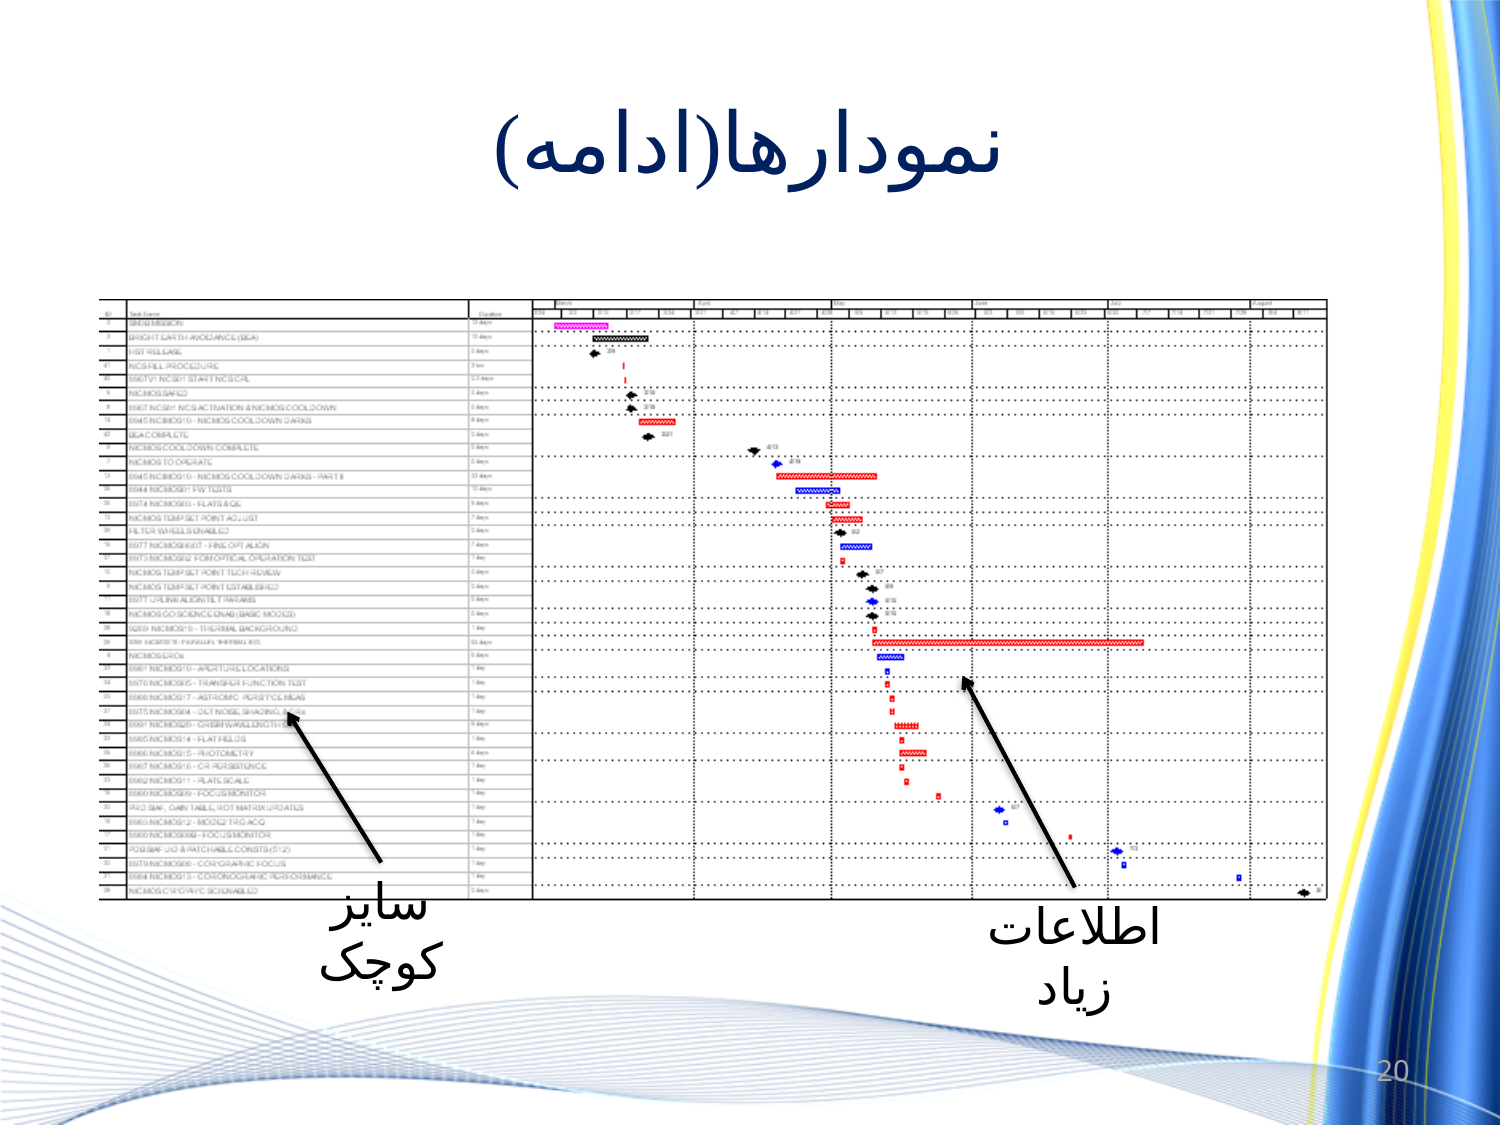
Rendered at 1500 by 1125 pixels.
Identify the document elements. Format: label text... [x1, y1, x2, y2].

text_box سایز کوچک [262, 916, 500, 998]
slide_number 20 [1074, 1042, 1425, 1103]
title نمودارها(ادامه) [75, 45, 1425, 233]
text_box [912, 725, 1125, 839]
text_box اطلاعات زیاد [937, 916, 1213, 1023]
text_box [258, 739, 410, 835]
picture [0, 0, 1500, 1125]
